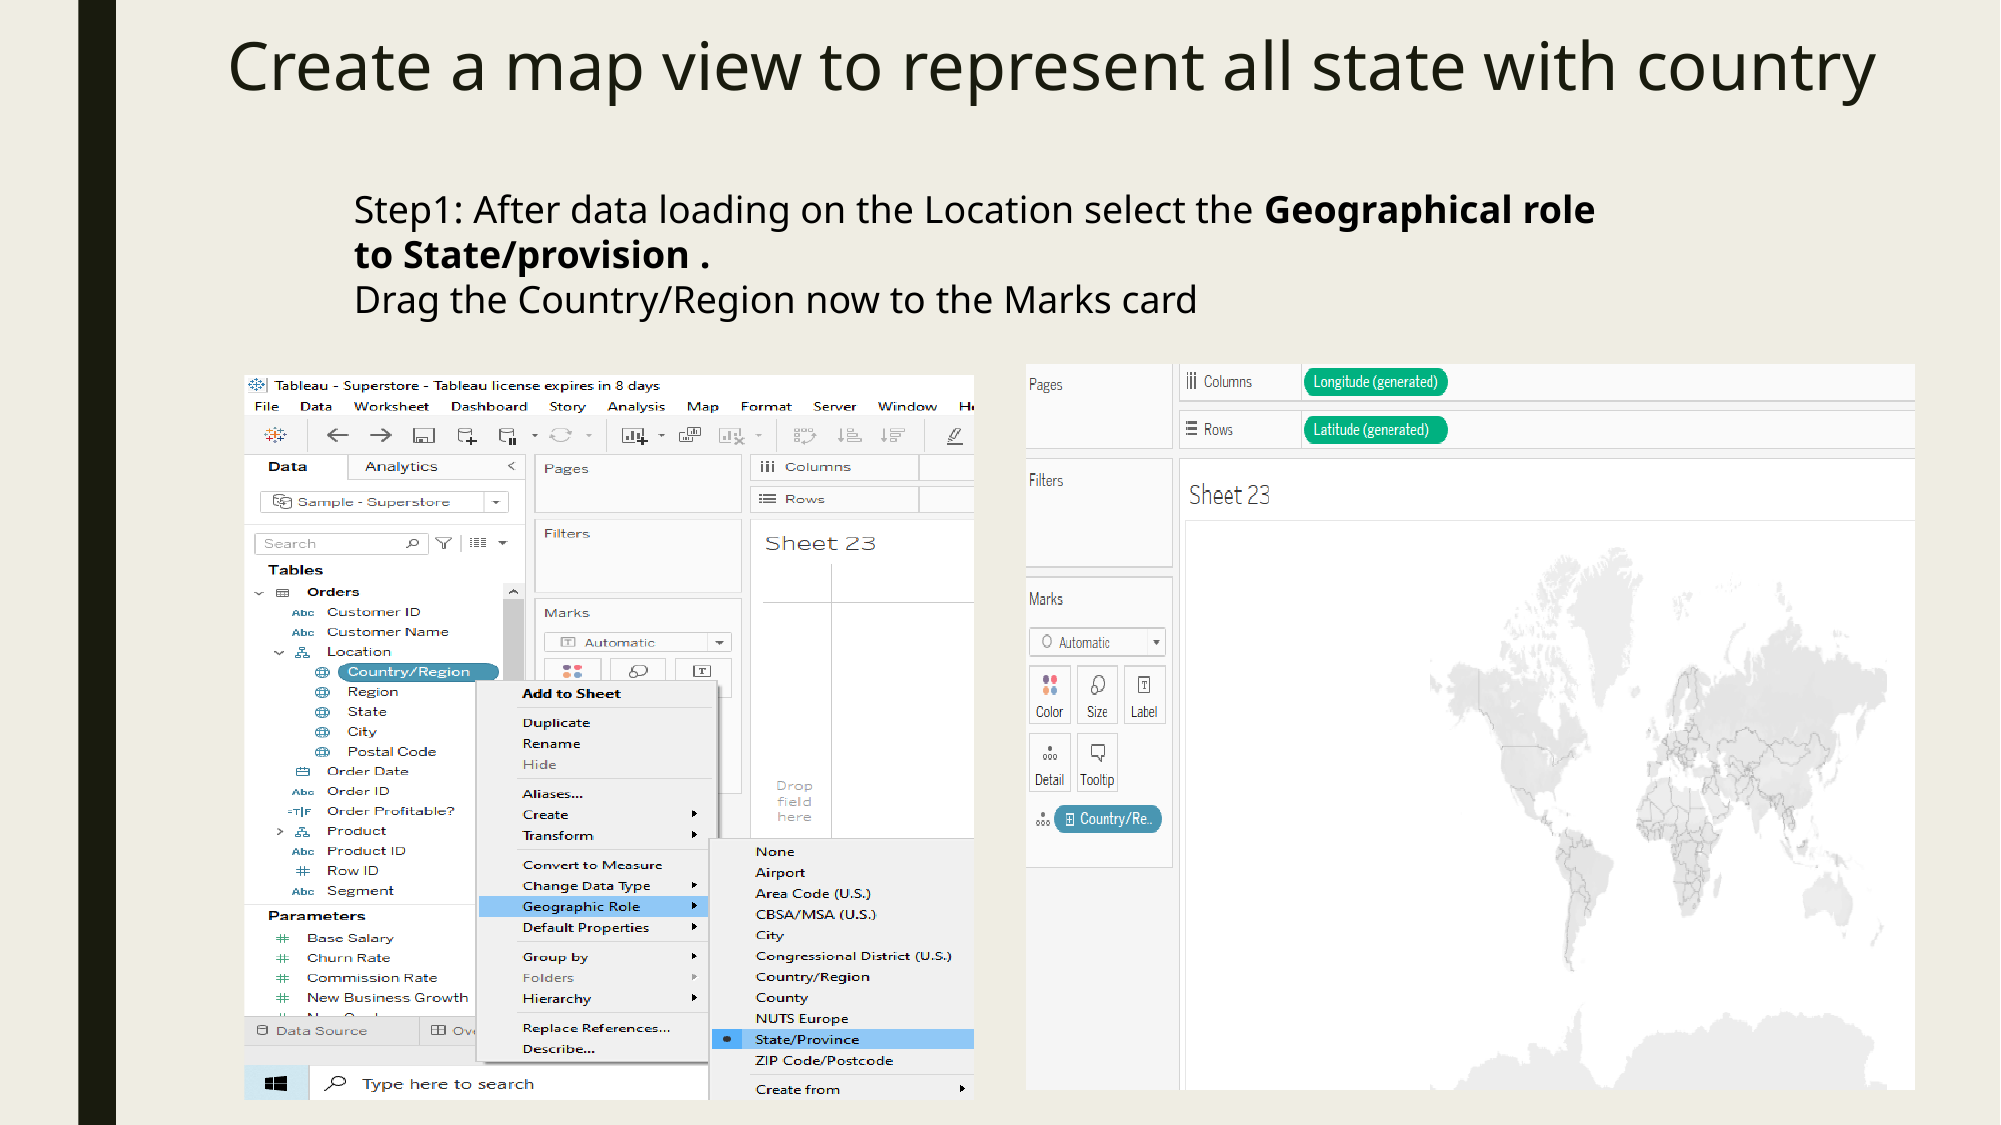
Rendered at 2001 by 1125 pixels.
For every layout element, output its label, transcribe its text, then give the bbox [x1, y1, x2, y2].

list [1025, 364, 1915, 1090]
text_box Step1: After data loading on the Location select the Geographical role to State/provision . Drag the Country/Region now to the Marks card [339, 178, 1644, 328]
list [244, 374, 974, 1100]
title Create a map view to represent all state with country [212, 25, 1966, 201]
